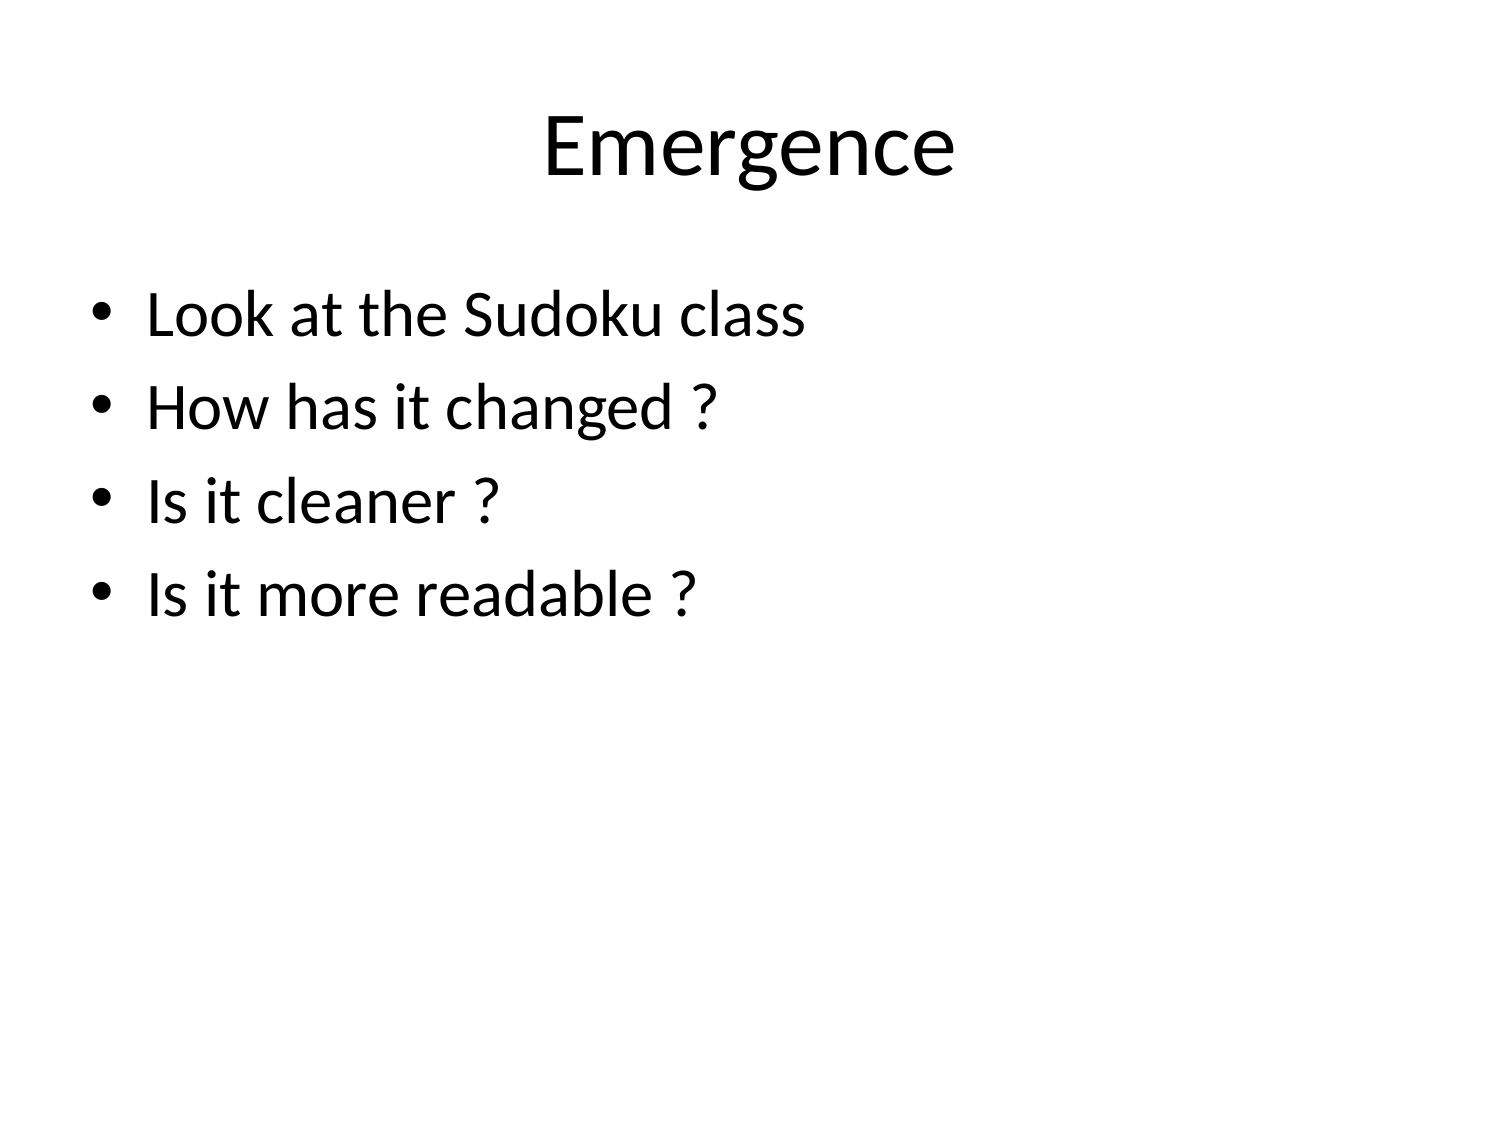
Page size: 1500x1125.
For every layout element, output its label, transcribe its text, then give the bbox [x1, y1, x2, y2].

title Emergence [75, 45, 1425, 233]
list Look at the Sudoku class How has it changed ? Is it cleaner ? Is it more readable ? [75, 262, 1425, 1005]
